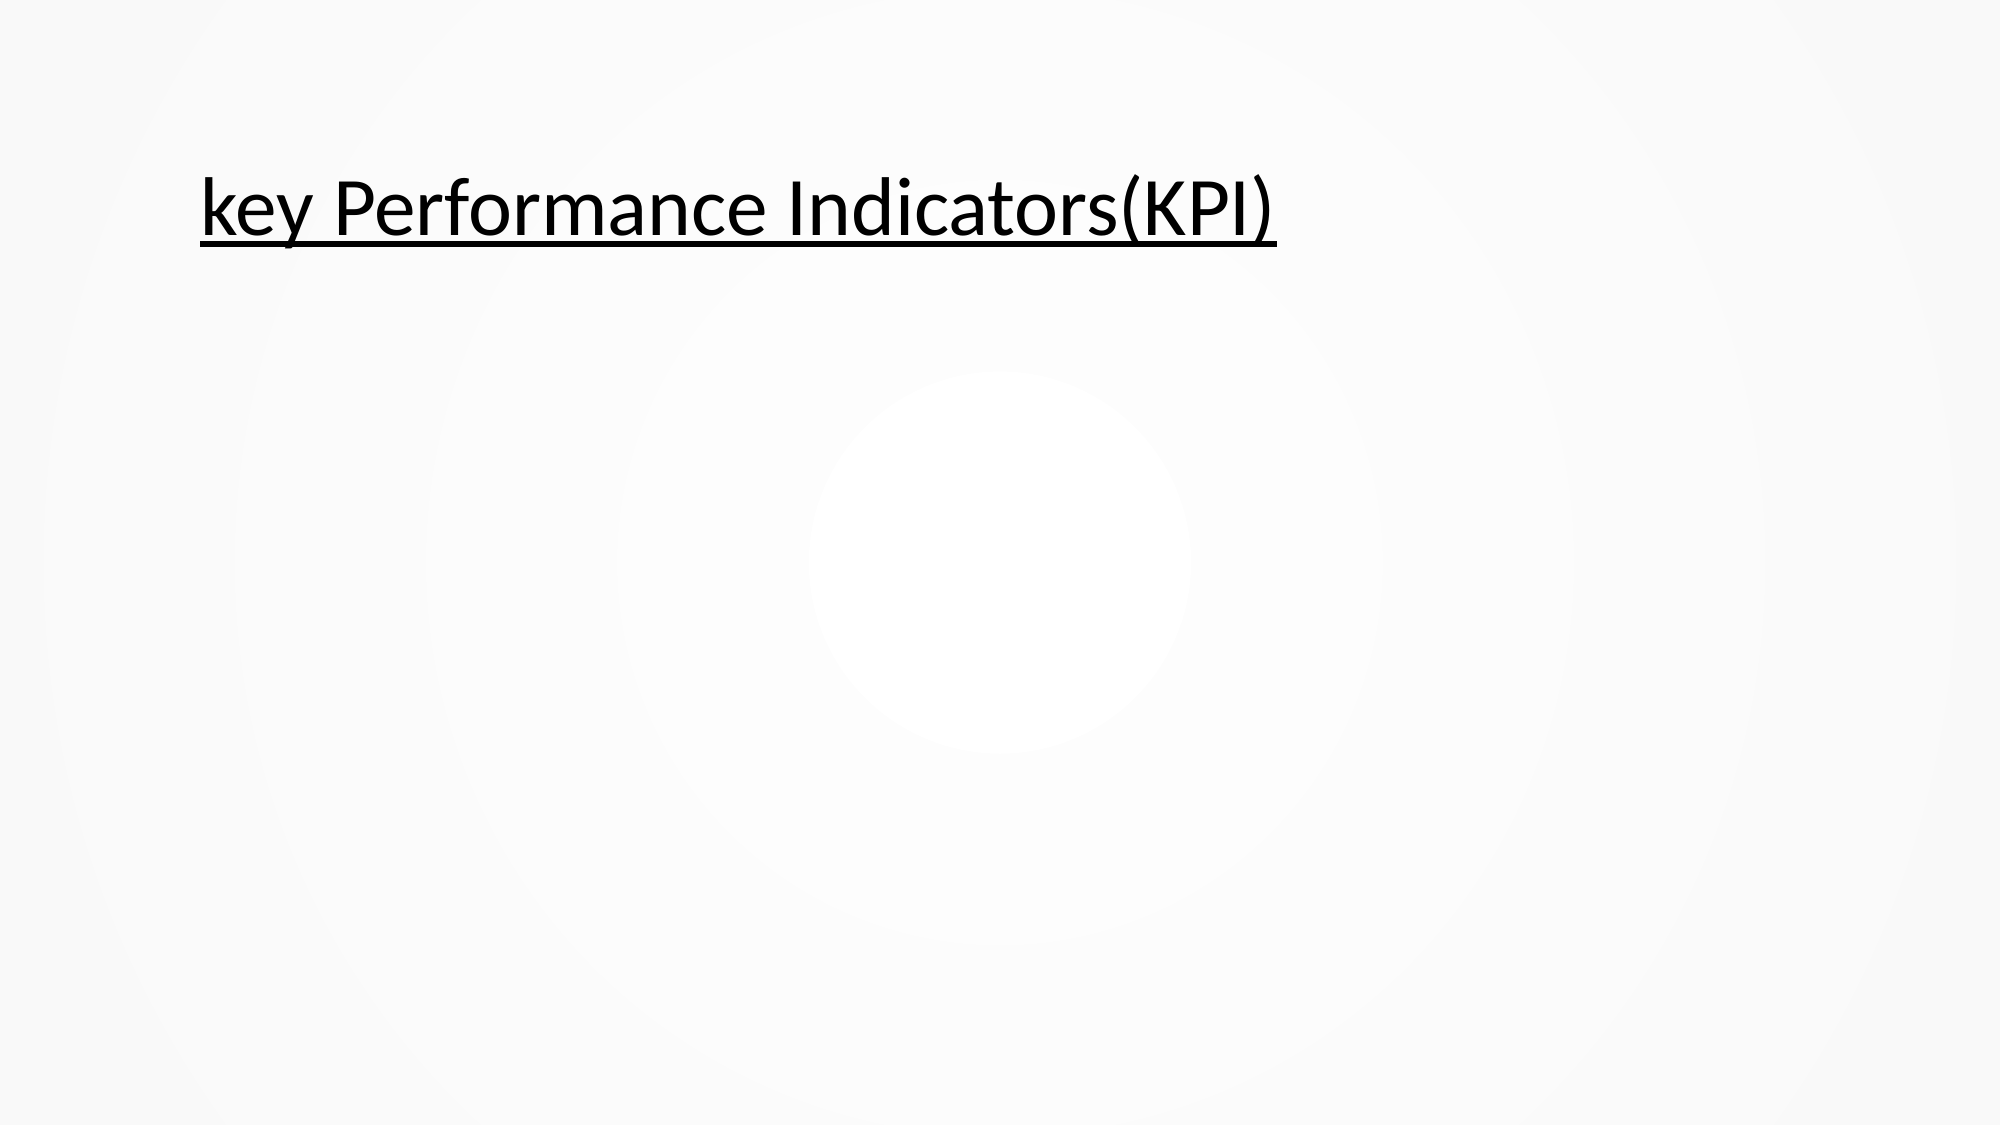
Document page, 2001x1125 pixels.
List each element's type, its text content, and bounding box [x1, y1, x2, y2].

title key Performance Indicators(KPI) [185, 156, 1761, 329]
